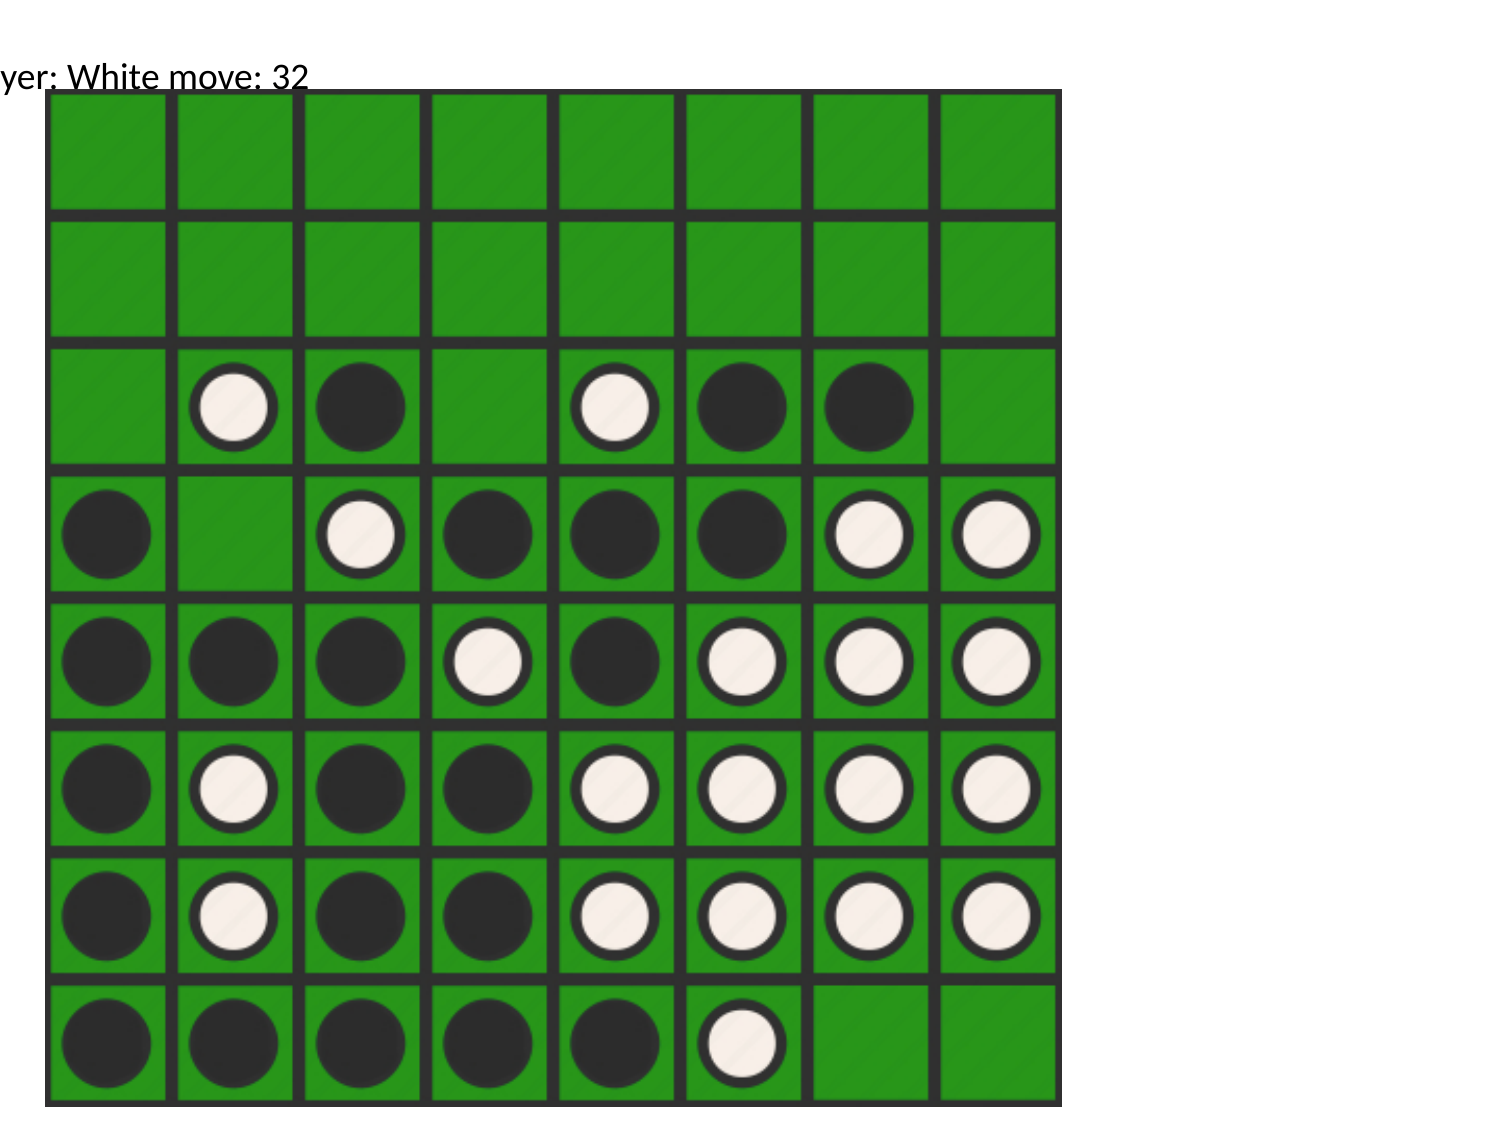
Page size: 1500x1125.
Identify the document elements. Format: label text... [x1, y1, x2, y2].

text_box turn: 38 player: White move: 32 [0, 44, 325, 105]
picture [44, 89, 1062, 1107]
